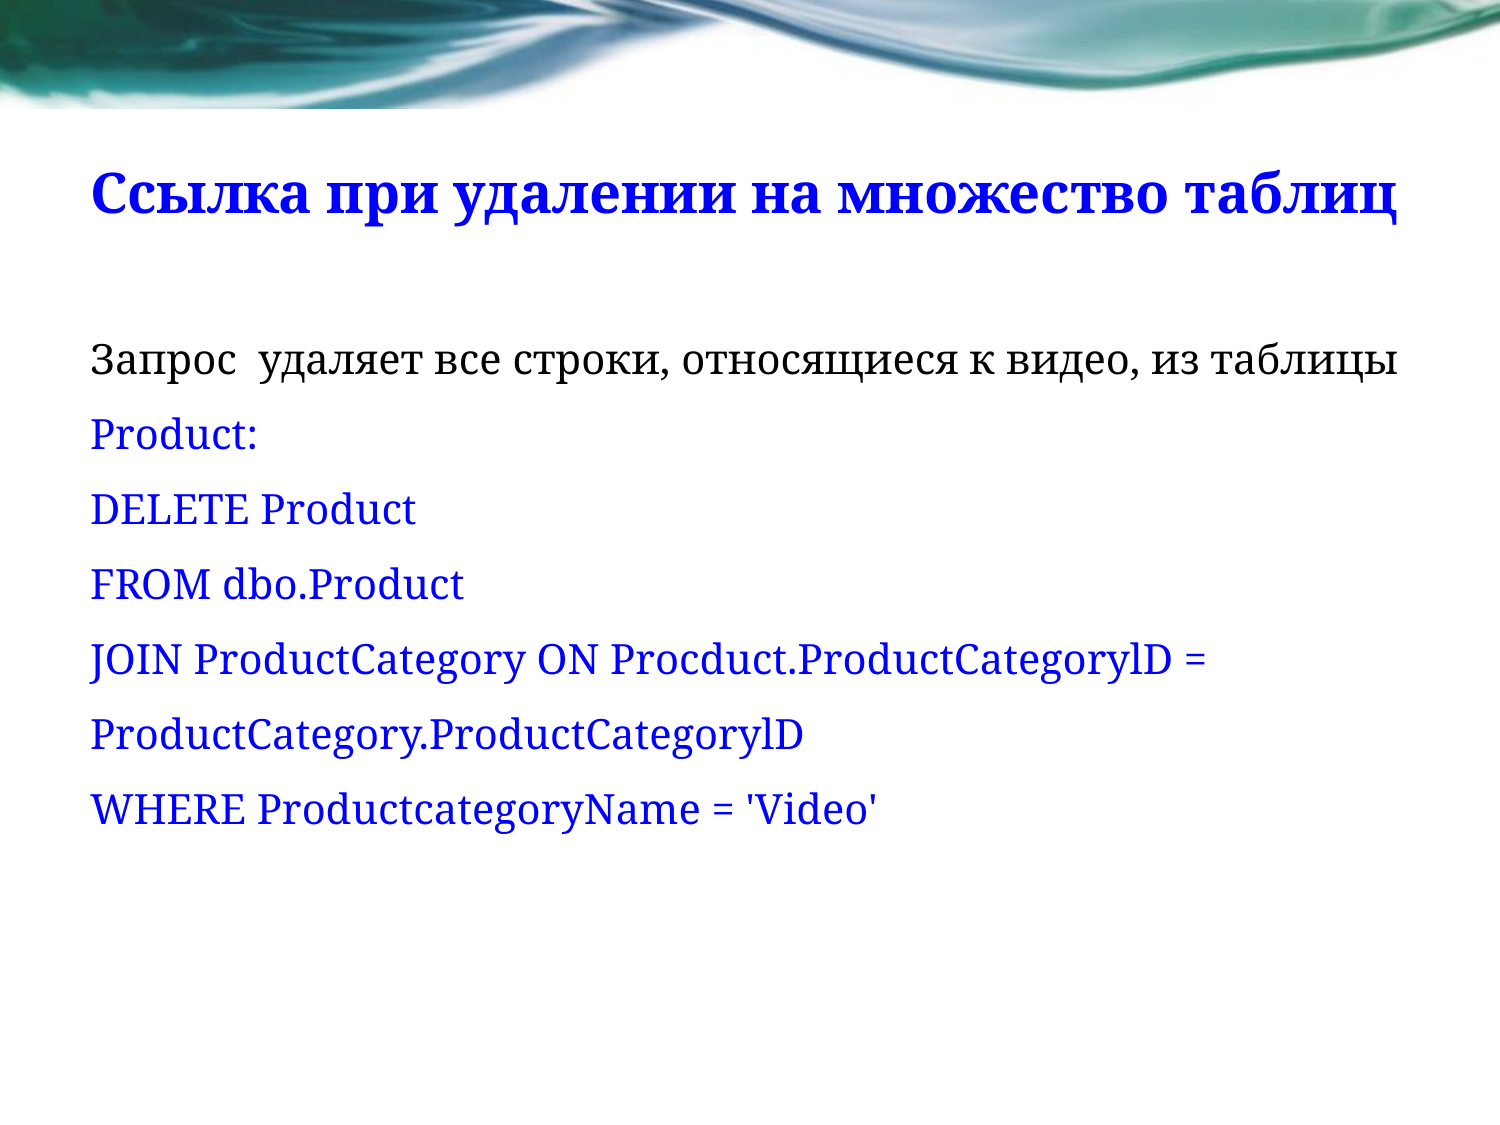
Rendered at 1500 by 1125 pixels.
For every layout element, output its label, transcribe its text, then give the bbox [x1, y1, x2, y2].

title Ссылка при удалении на множество таблиц [75, 149, 1425, 299]
list Запрос удаляет все строки, относящиеся к видео, из таблицы Product: DELETE Product FROM dbo.Product JOIN ProductCategory ON Procduct.ProductCategorylD = ProductCategory.ProductCategorylD WHERE ProductcategoryName = 'Video' [75, 299, 1425, 1005]
picture [0, 0, 1500, 109]
